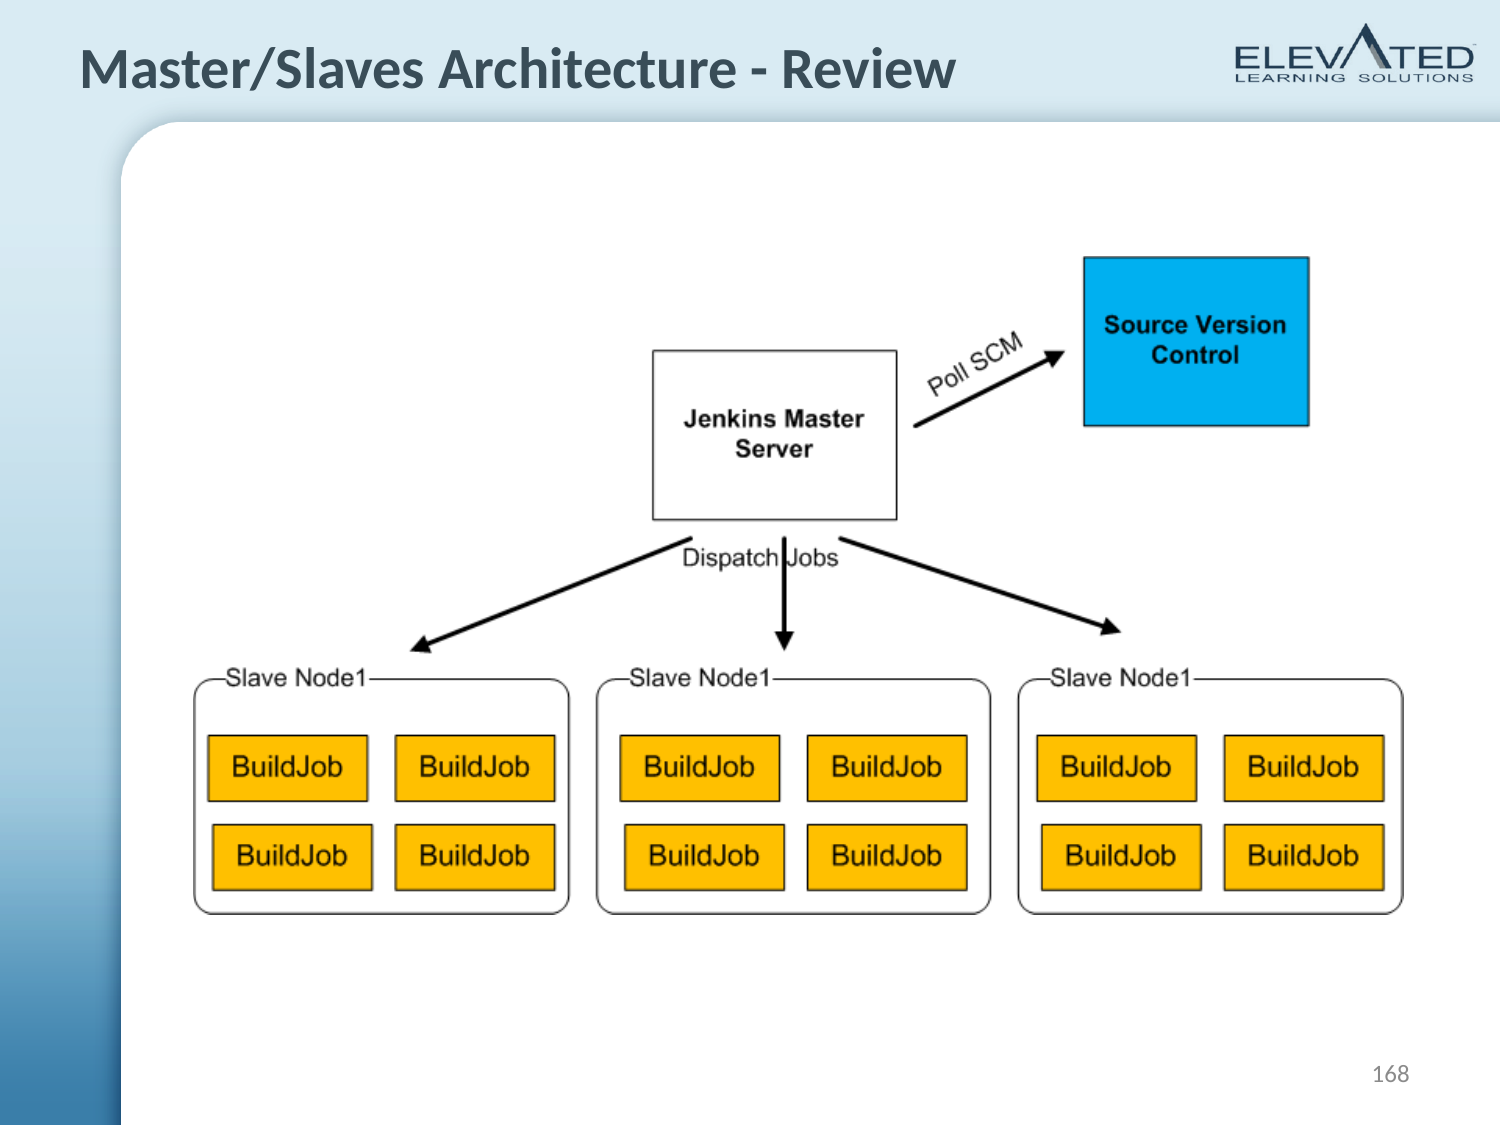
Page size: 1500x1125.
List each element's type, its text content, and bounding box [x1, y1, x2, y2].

title Master/Slaves Architecture - Review [64, 12, 1146, 118]
slide_number 168 [1074, 1042, 1425, 1103]
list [192, 256, 1405, 915]
picture [0, 0, 1500, 1125]
